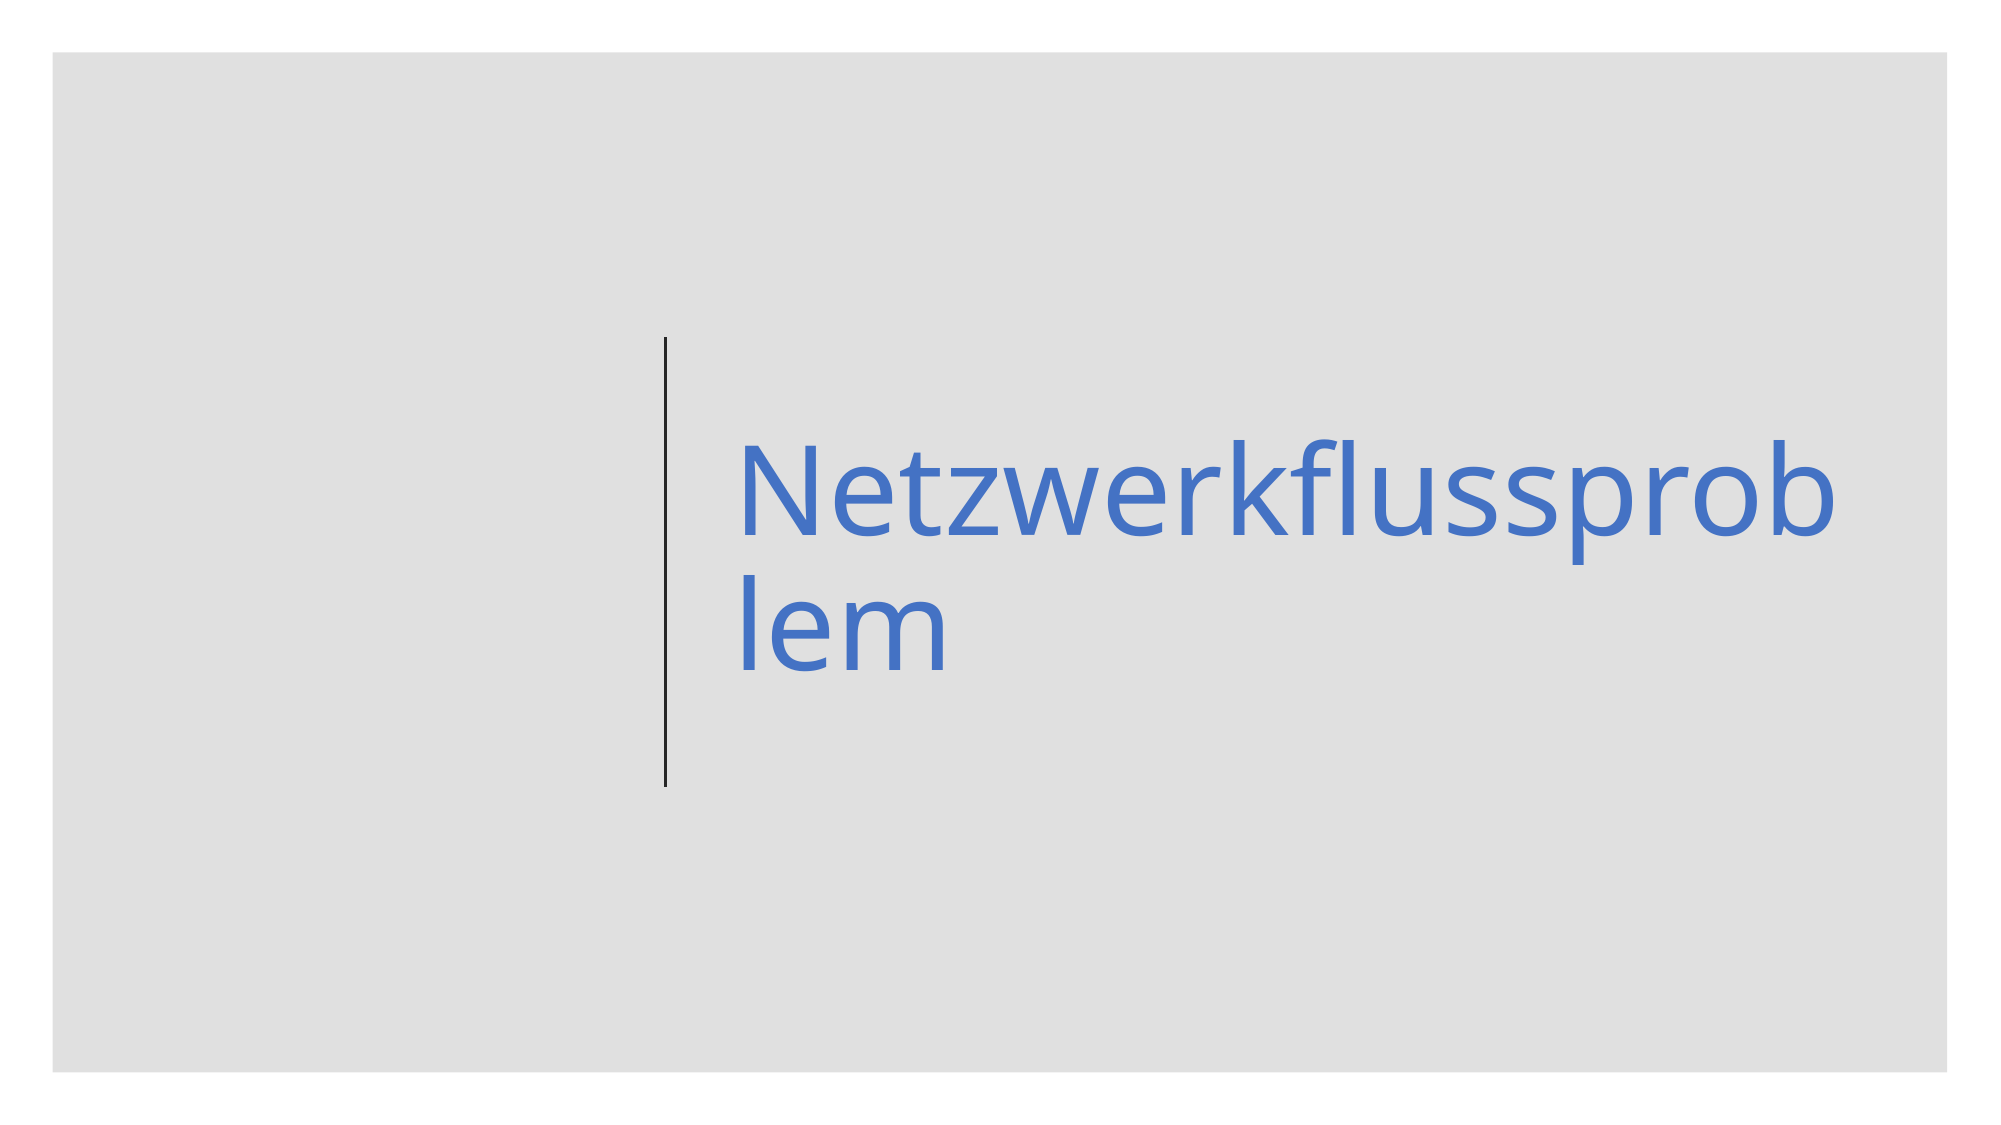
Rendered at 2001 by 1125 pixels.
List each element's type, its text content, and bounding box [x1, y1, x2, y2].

text_box [52, 51, 1948, 1073]
title Netzwerkflussproblem [718, 158, 1882, 967]
